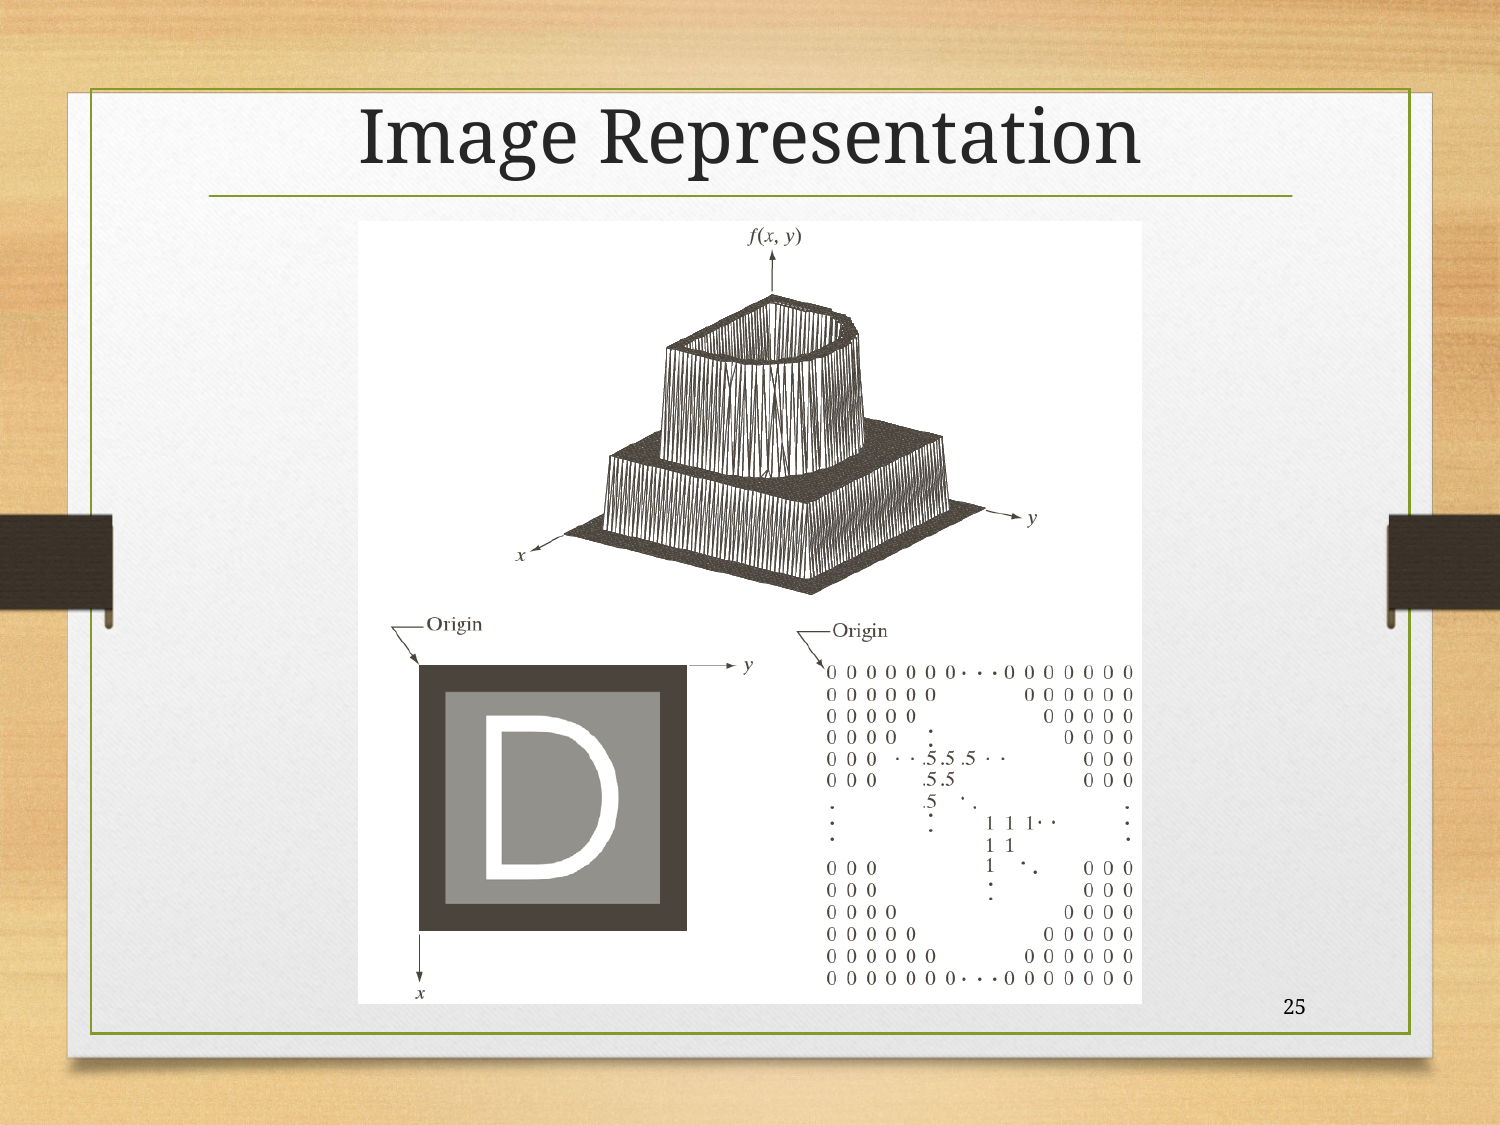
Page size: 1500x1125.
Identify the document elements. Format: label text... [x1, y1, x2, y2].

title Image Representation [192, 77, 1309, 191]
text_box 25 [1256, 984, 1322, 1031]
picture [0, 0, 1500, 1125]
